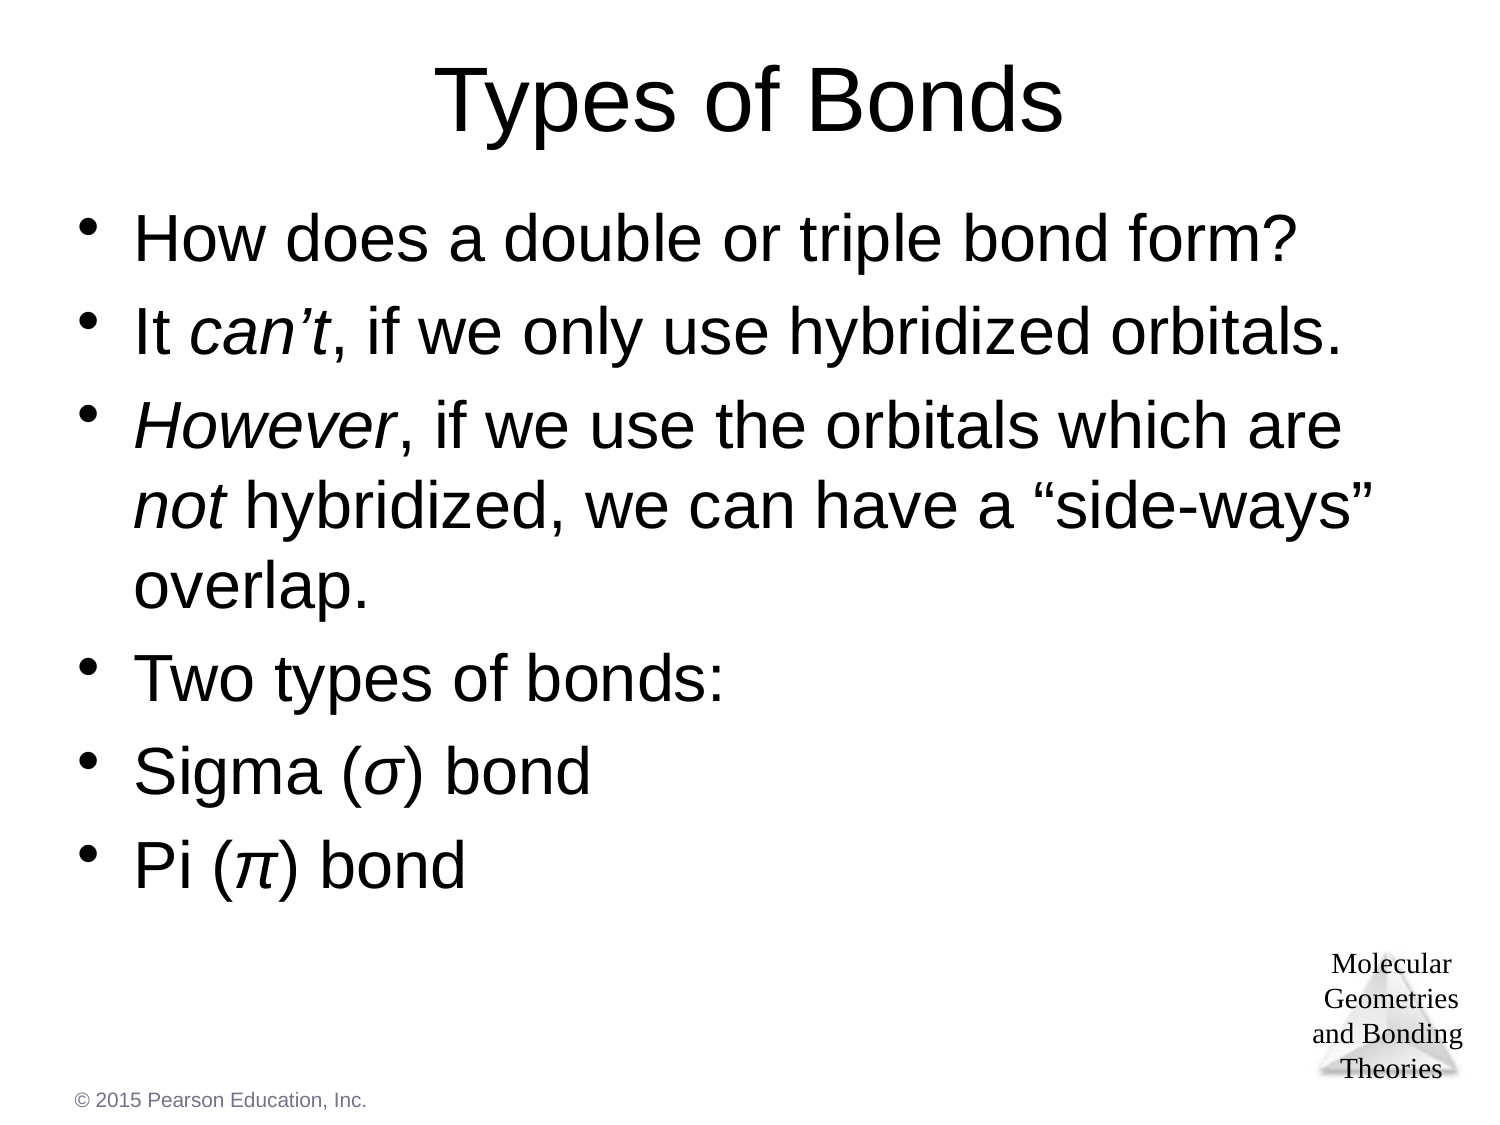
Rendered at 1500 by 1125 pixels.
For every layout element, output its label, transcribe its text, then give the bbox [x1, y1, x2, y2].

title Types of Bonds [0, 1, 1500, 189]
list How does a double or triple bond form? It can’t, if we only use hybridized orbitals. However, if we use the orbitals which are not hybridized, we can have a “side-ways” overlap. Two types of bonds: Sigma (σ) bond Pi (π) bond [62, 187, 1450, 1013]
picture [1275, 897, 1500, 1125]
